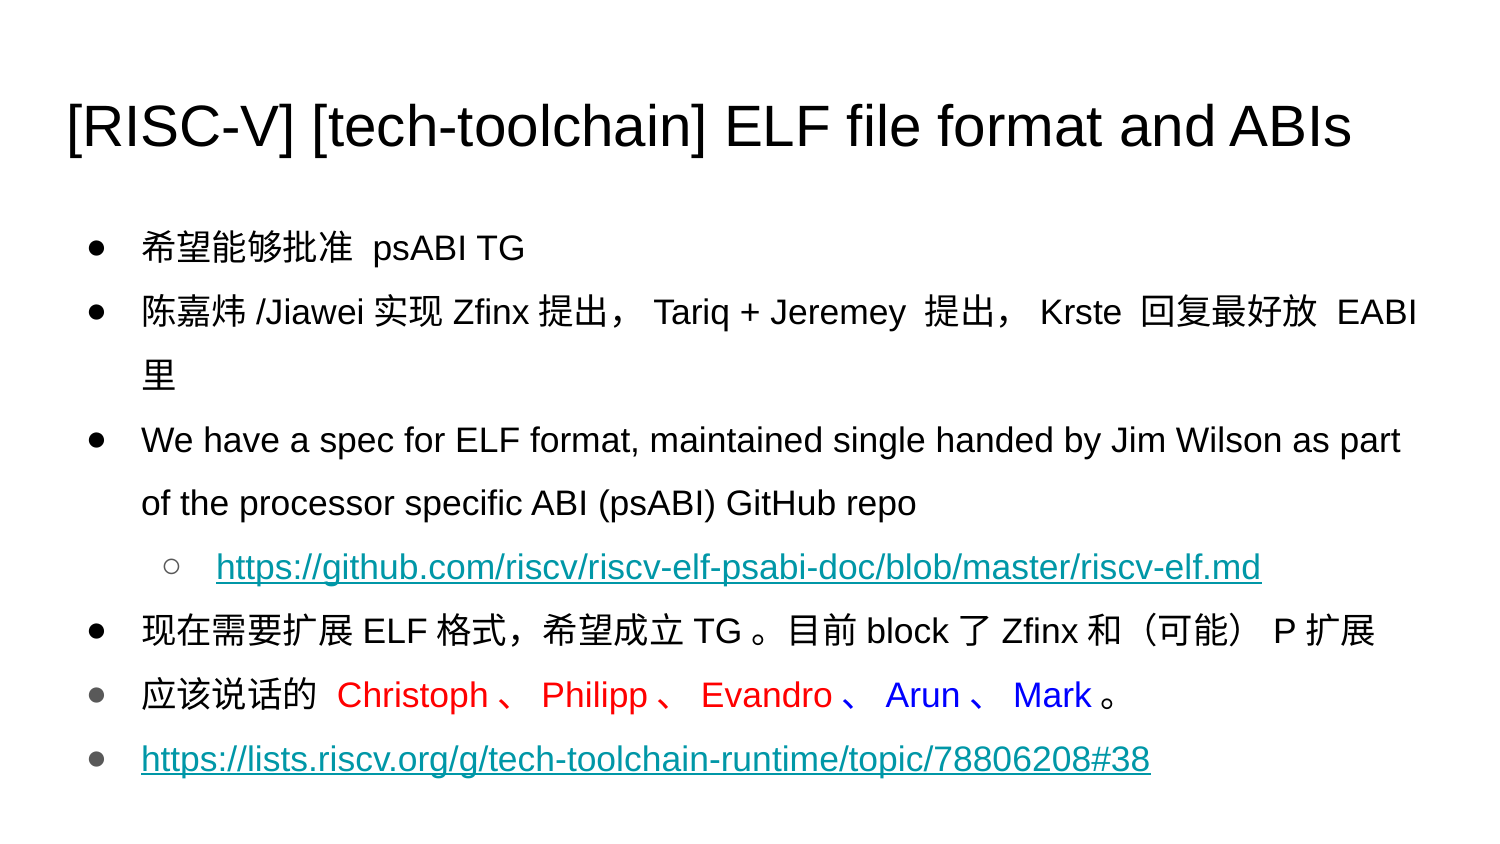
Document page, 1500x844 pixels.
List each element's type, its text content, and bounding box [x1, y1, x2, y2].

title [RISC-V] [tech-toolchain] ELF file format and ABIs [51, 72, 1449, 167]
list 希望能够批准 psABI TG 陈嘉炜/Jiawei实现Zfinx提出，Tariq + Jeremey 提出，Krste 回复最好放 EABI 里 We have a spec for ELF format, maintained single handed by Jim Wilson as part of the processor specific ABI (psABI) GitHub repo https://github.com/riscv/riscv-elf-psabi-doc/blob/master/riscv-elf.md 现在需要扩展ELF格式，希望成立TG。目前block了Zfinx和（可能）P扩展 应该说话的 Christoph、Philipp、Evandro、Arun、Mark。 https://lists.riscv.org/g/tech-toolchain-runtime/topic/78806208#38 [51, 189, 1449, 750]
